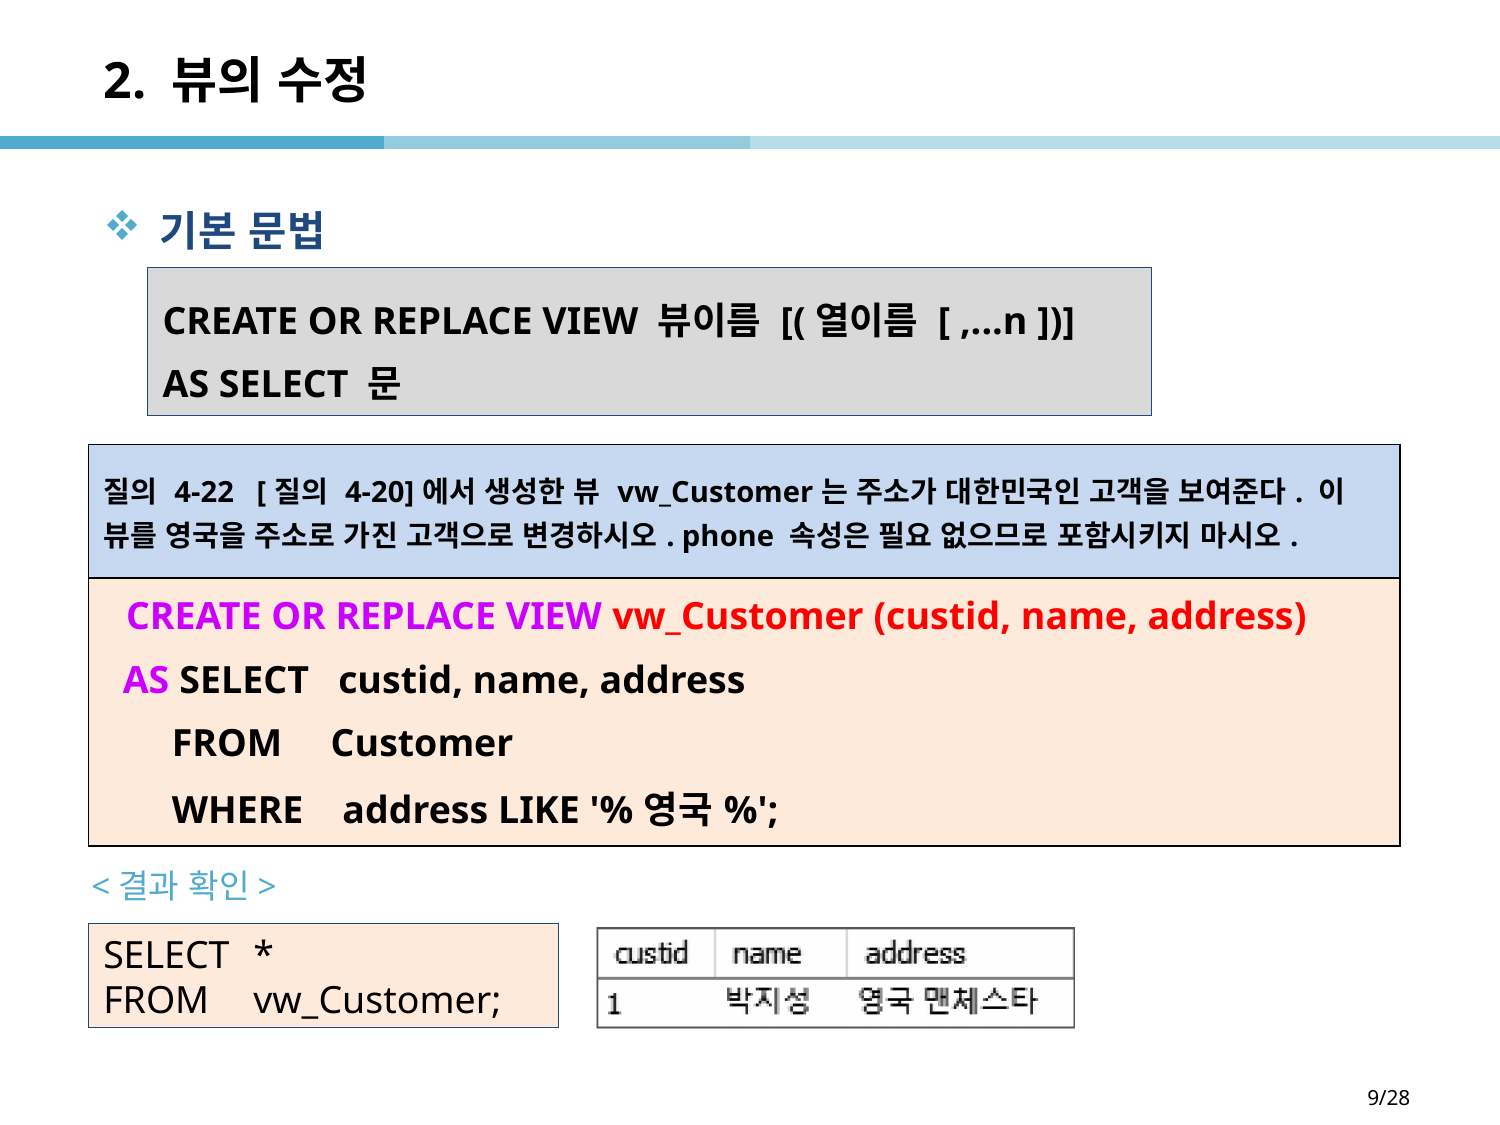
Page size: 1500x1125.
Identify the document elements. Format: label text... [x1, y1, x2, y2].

picture [594, 922, 1081, 1031]
list 기본 문법 [88, 172, 1412, 1071]
text_box SELECT * FROM vw_Customer; [88, 923, 559, 1028]
text_box CREATE OR REPLACE VIEW 뷰이름 [(열이름 [ ,...n ])] AS SELECT 문 [147, 267, 1152, 416]
title 2. 뷰의 수정 [88, 32, 1330, 124]
slide_number 9/28 [1074, 1077, 1425, 1120]
text_box <결과 확인> [76, 858, 355, 913]
